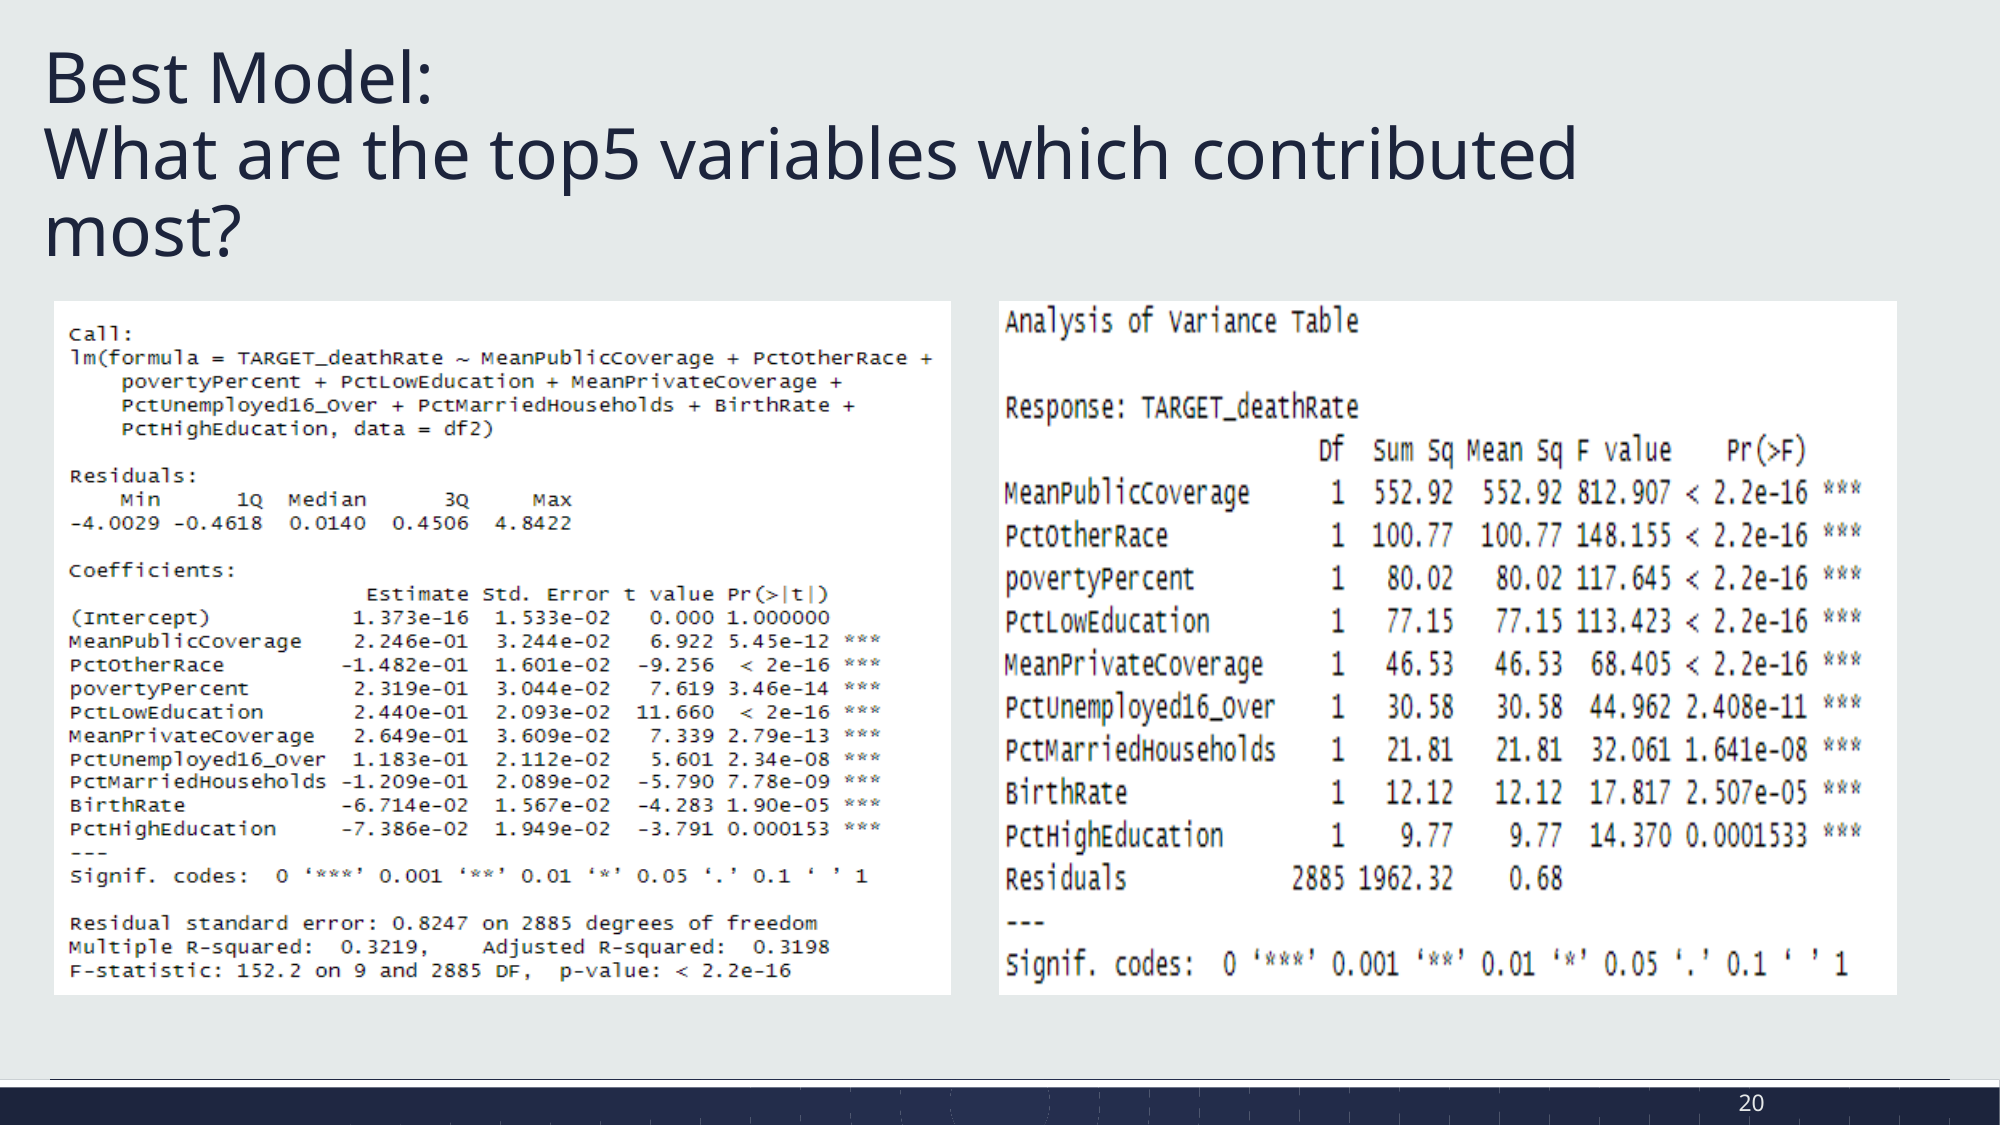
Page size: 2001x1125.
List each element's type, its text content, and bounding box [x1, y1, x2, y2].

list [54, 301, 951, 995]
slide_number 20 [1674, 1085, 1780, 1124]
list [999, 301, 1897, 995]
title Best Model: What are the top5 variables which contributed most? [28, 76, 1780, 279]
